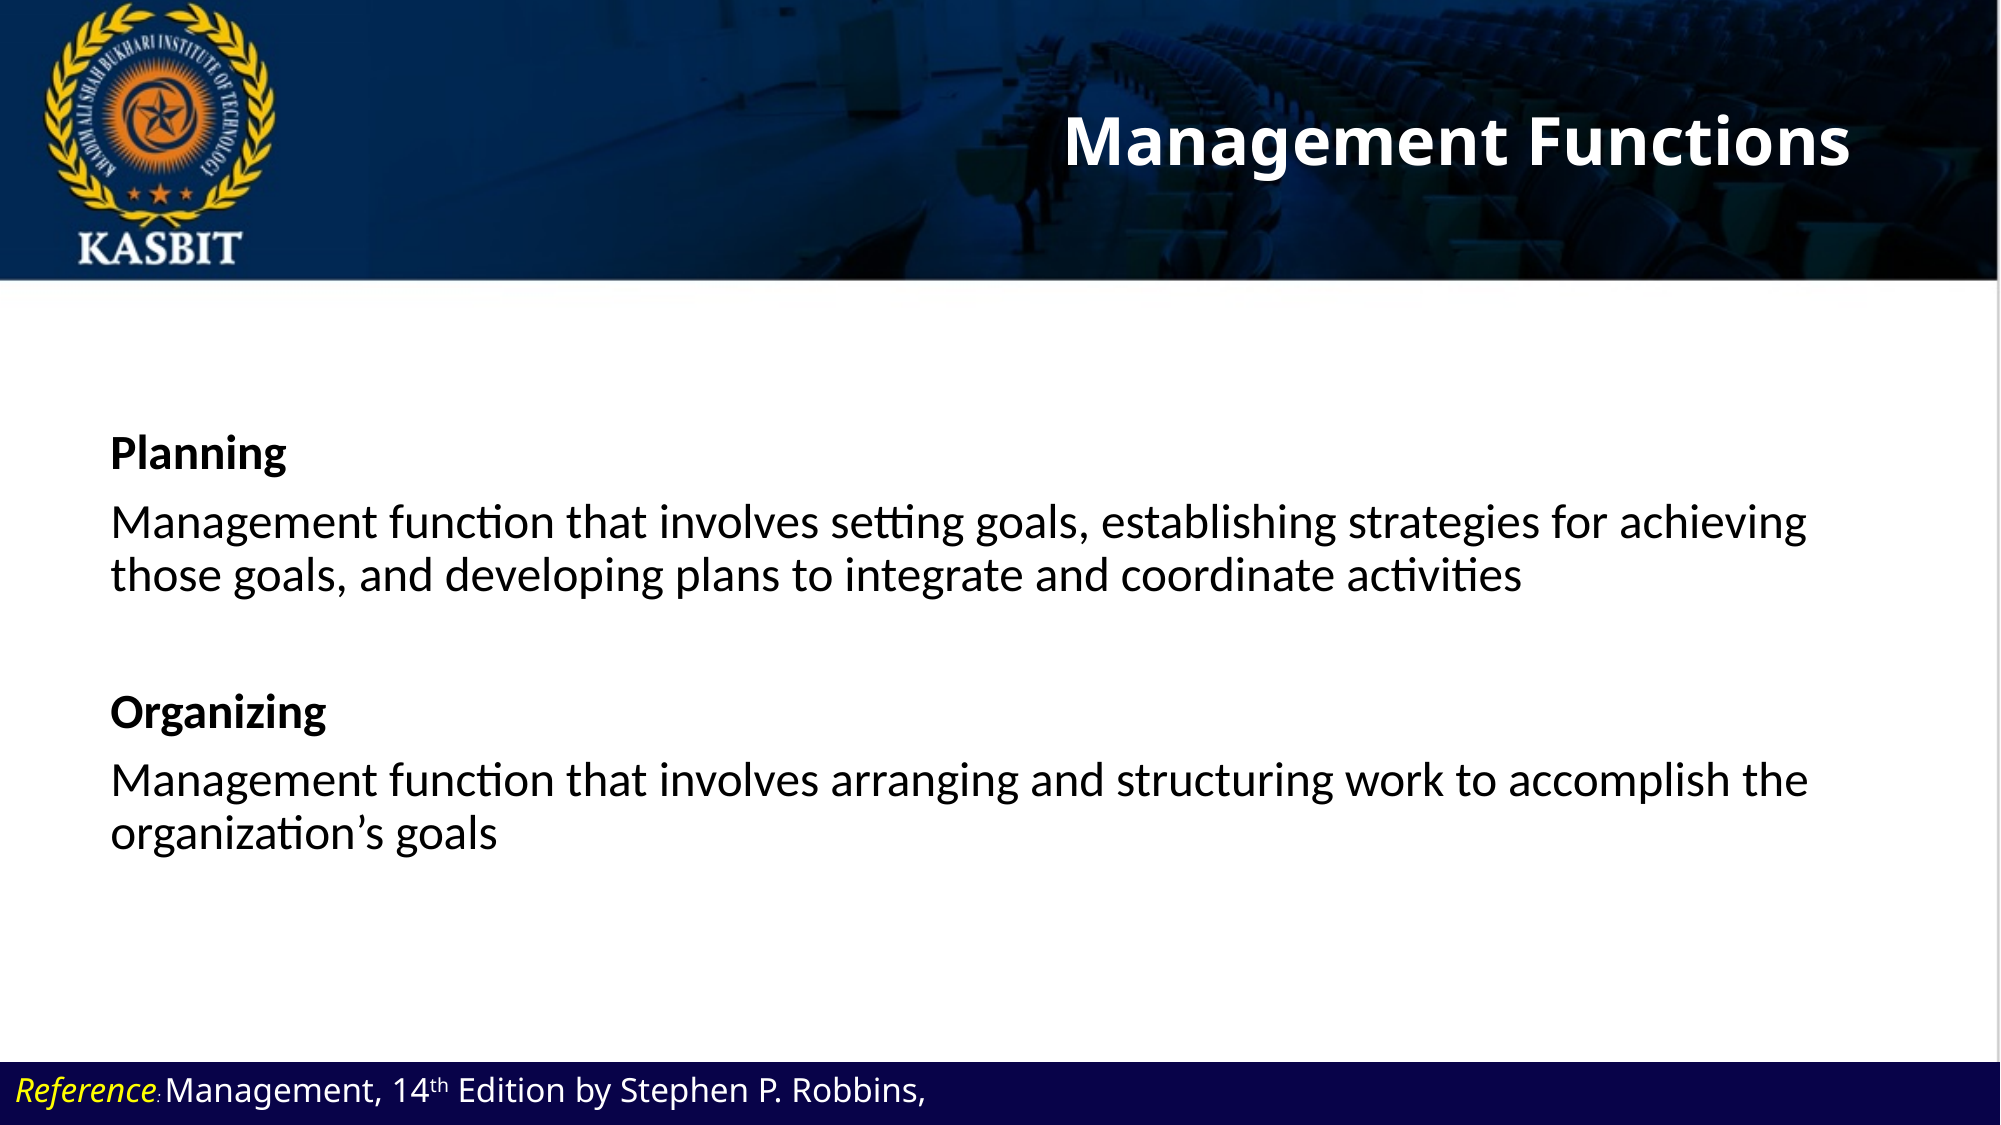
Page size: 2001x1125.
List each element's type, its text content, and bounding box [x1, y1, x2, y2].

list Planning Management function that involves setting goals, establishing strategies for achieving those goals, and developing plans to integrate and coordinate activities Organizing Management function that involves arranging and structuring work to accomplish the organization’s goals [95, 287, 1837, 877]
title Management Functions [224, 0, 1868, 288]
text_box Reference: Management, 14th Edition by Stephen P. Robbins, [0, 1062, 2000, 1125]
picture [0, 0, 2001, 1125]
